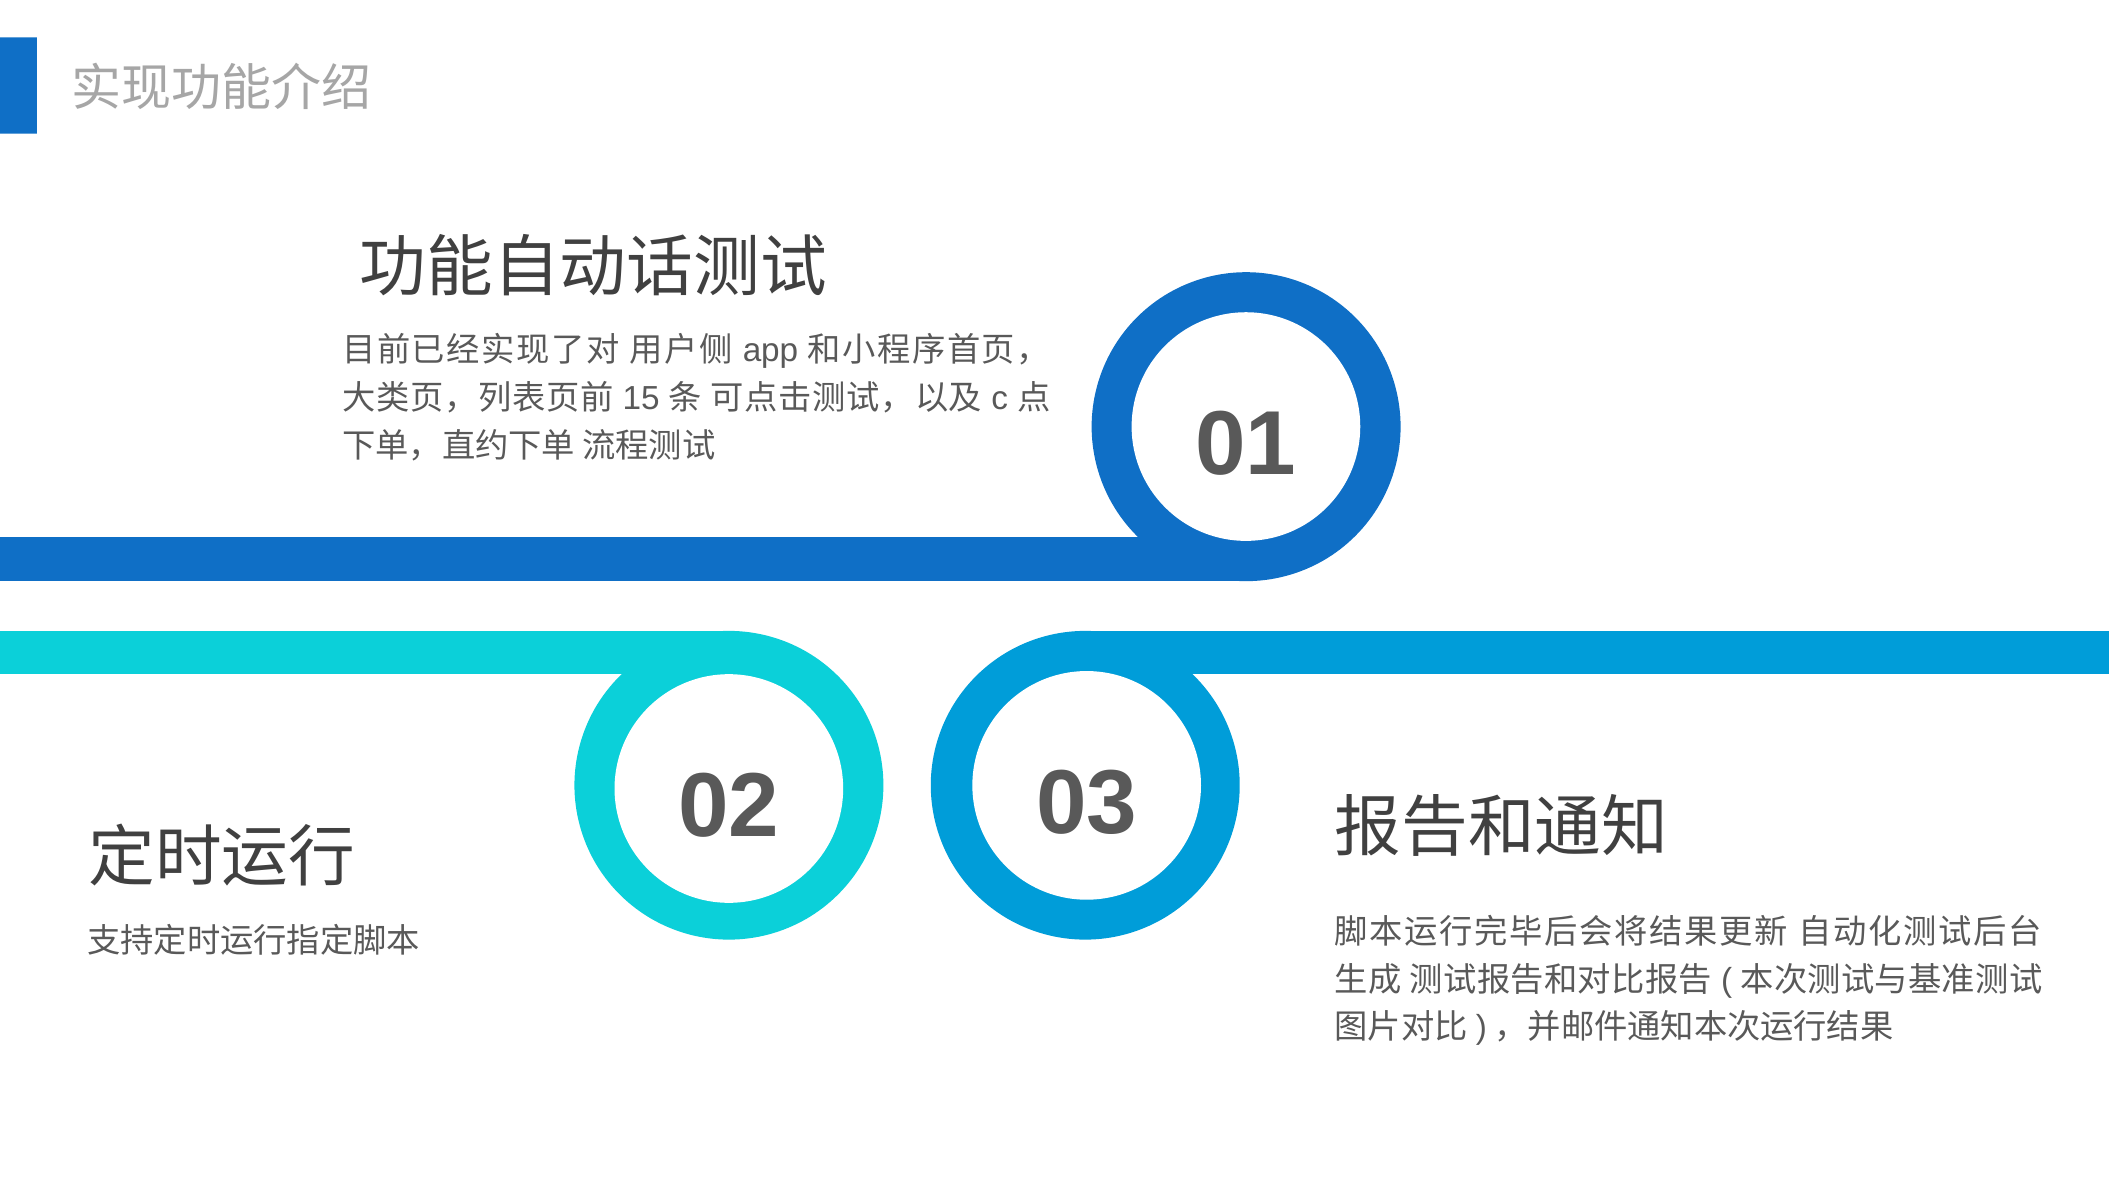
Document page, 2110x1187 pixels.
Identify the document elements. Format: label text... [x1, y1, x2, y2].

text_box 脚本运行完毕后会将结果更新 自动化测试后台 生成 测试报告和对比报告(本次测试与基准测试 图片对比)，并邮件通知本次运行结果 [1318, 893, 2060, 1054]
text_box 目前已经实现了对 用户侧app和小程序首页，大类页，列表页前15条 可点击测试，以及c点下单，直约下单 流程测试 [325, 312, 1067, 473]
text_box 功能自动话测试 [343, 199, 844, 312]
text_box 实现功能介绍 [71, 55, 372, 116]
text_box 定时运行 [71, 789, 372, 902]
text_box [930, 630, 1240, 940]
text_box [574, 630, 884, 940]
text_box [0, 630, 574, 676]
text_box [0, 536, 1091, 582]
text_box 支持定时运行指定脚本 [71, 902, 598, 968]
text_box [0, 36, 38, 135]
text_box 报告和通知 [1318, 759, 1685, 872]
text_box [1240, 630, 2110, 676]
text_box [1091, 272, 1401, 582]
